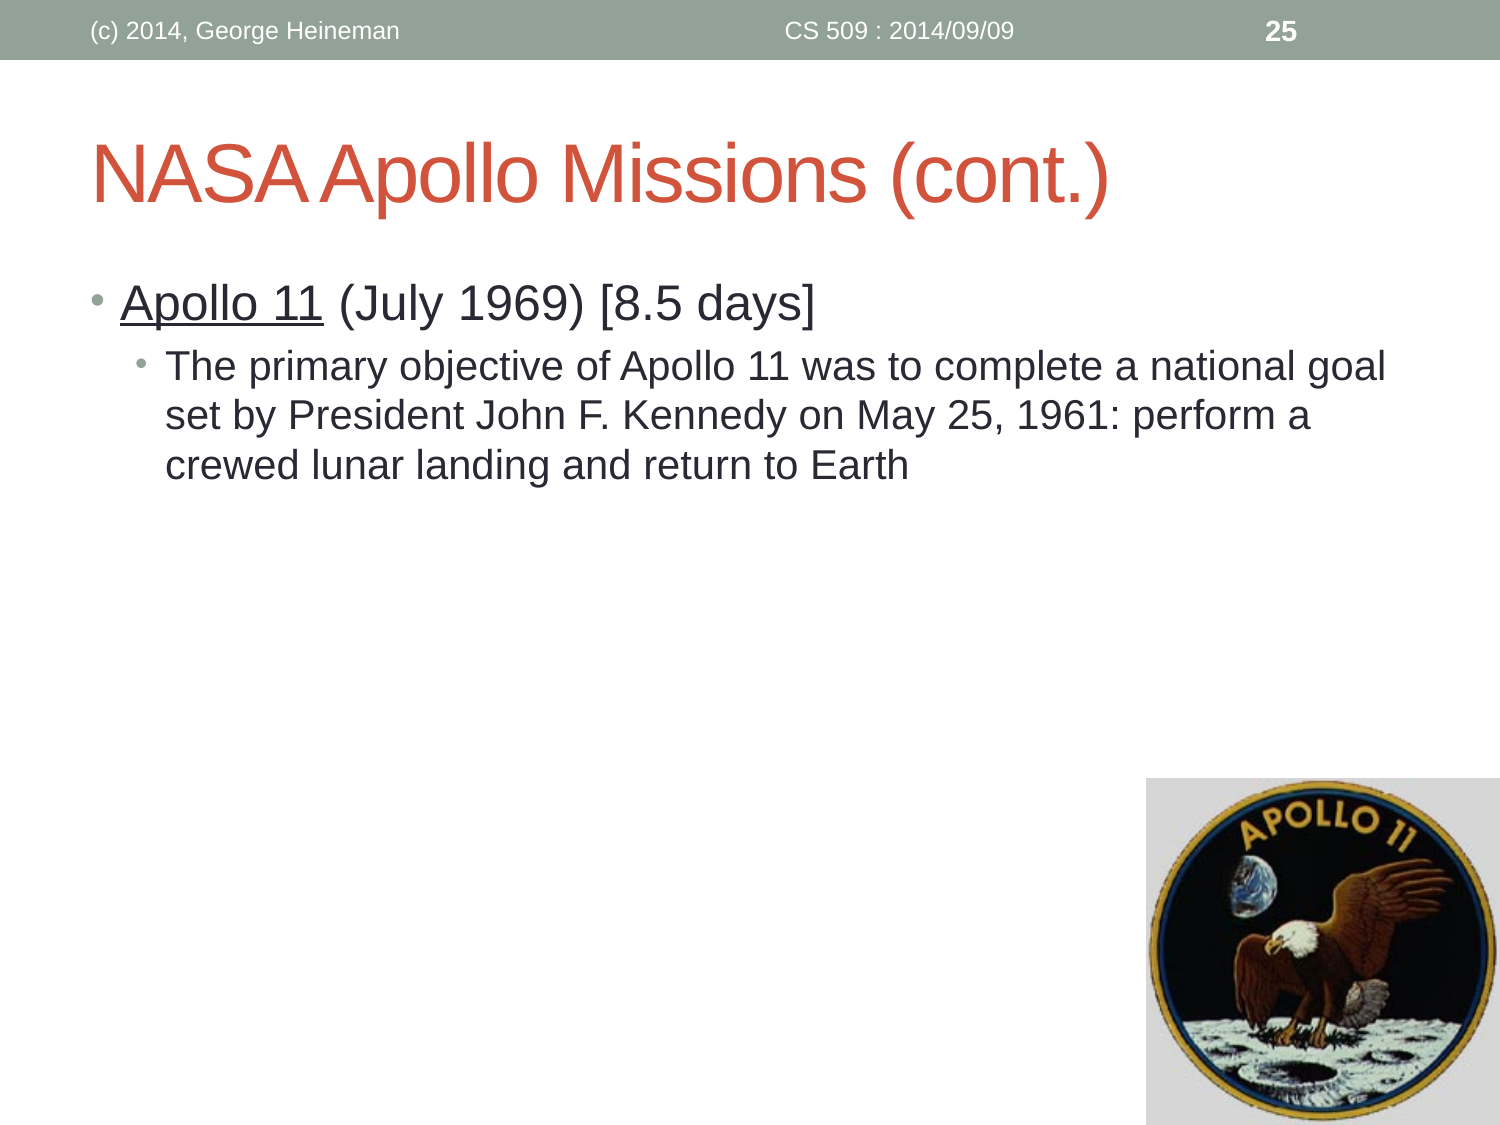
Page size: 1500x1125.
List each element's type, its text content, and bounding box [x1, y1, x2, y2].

picture [1146, 777, 1500, 1125]
list Apollo 11 (July 1969) [8.5 days] The primary objective of Apollo 11 was to complete a national goal set by President John F. Kennedy on May 25, 1961: perform a crewed lunar landing and return to Earth [75, 262, 1425, 1063]
footer CS 509 : 2014/09/09 [562, 3, 1238, 57]
title NASA Apollo Missions (cont.) [75, 87, 1425, 250]
slide_number (c) 2014, George Heineman [75, 3, 550, 57]
slide_number 25 [1250, 3, 1425, 57]
